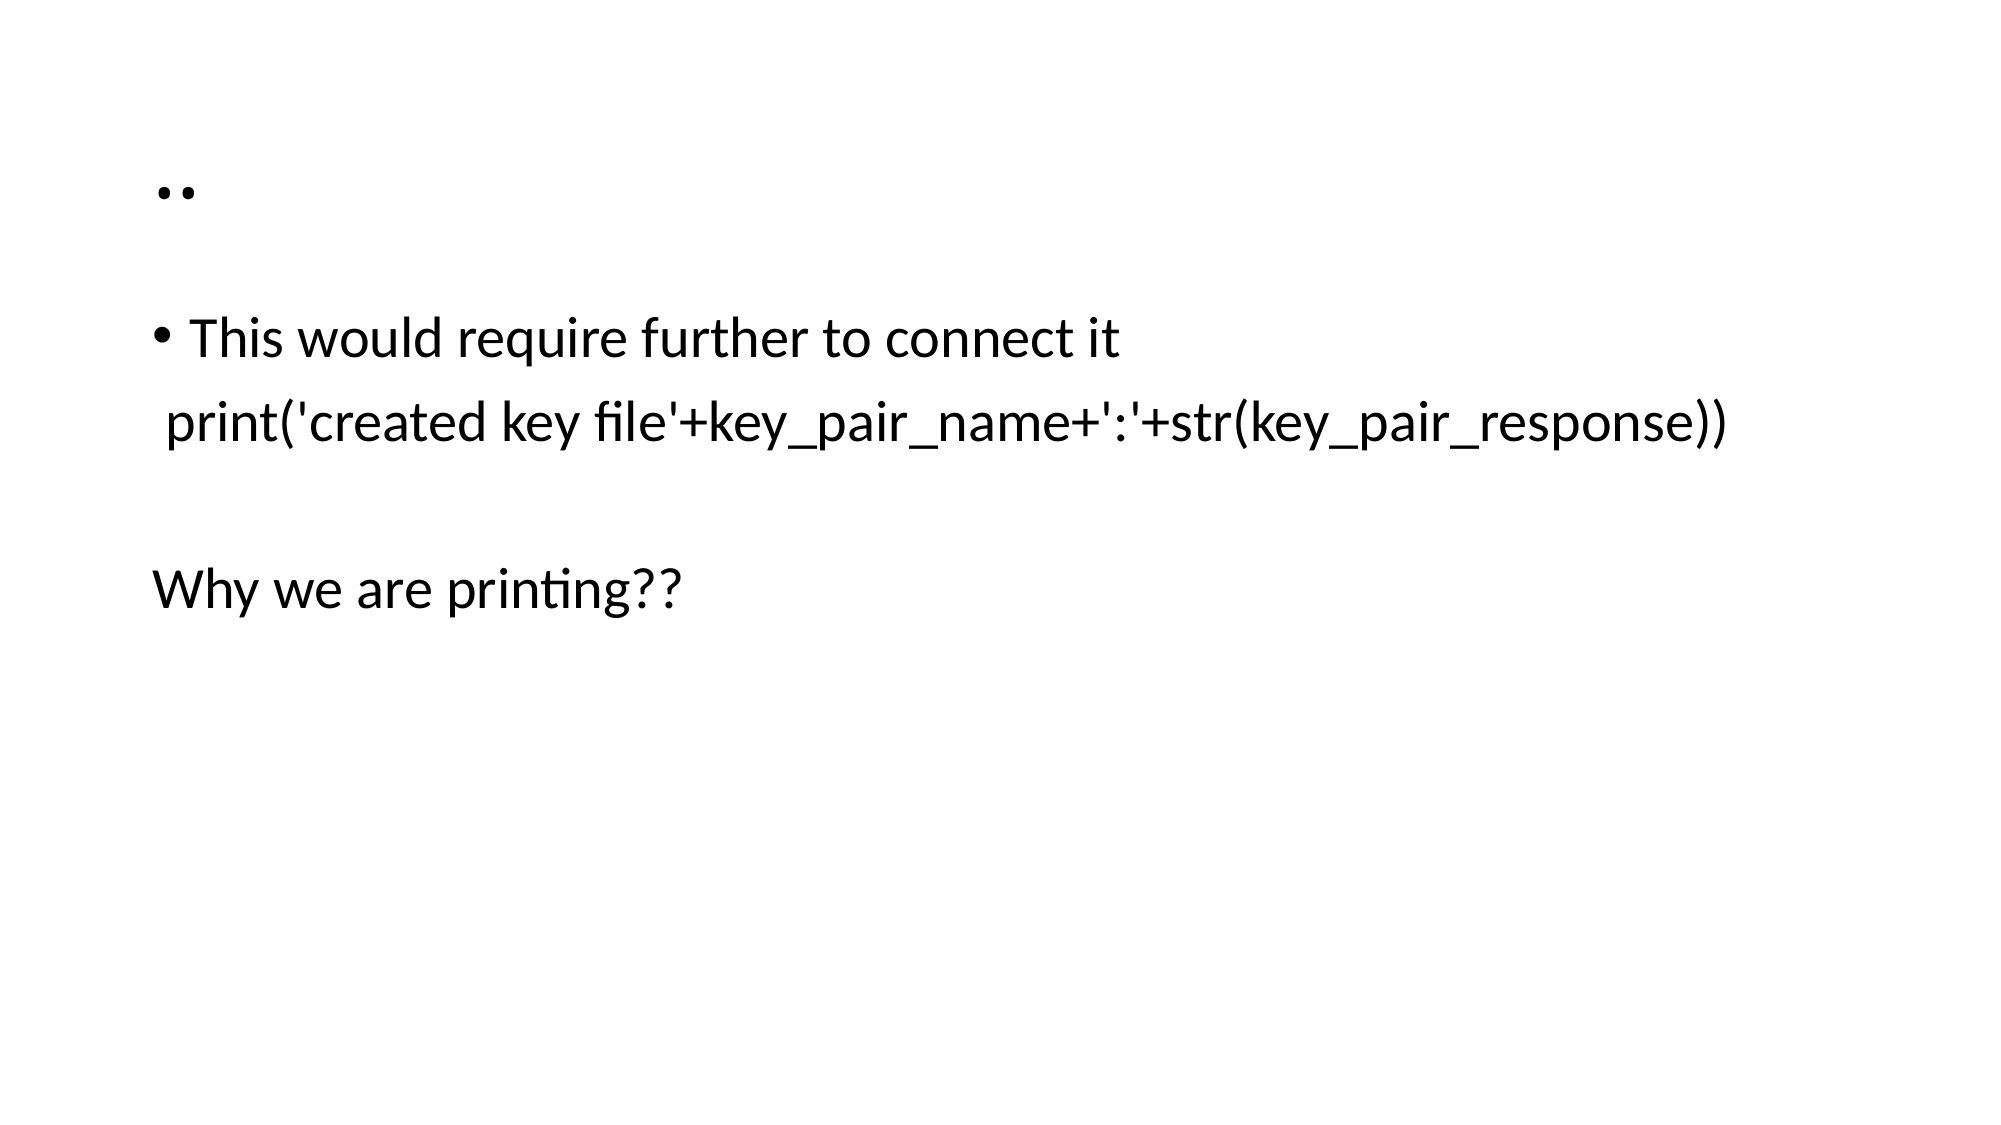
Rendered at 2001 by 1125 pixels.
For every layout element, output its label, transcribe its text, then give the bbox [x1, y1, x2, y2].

title .. [137, 59, 1863, 278]
list This would require further to connect it print('created key file'+key_pair_name+':'+str(key_pair_response)) Why we are printing?? [137, 299, 1863, 1014]
